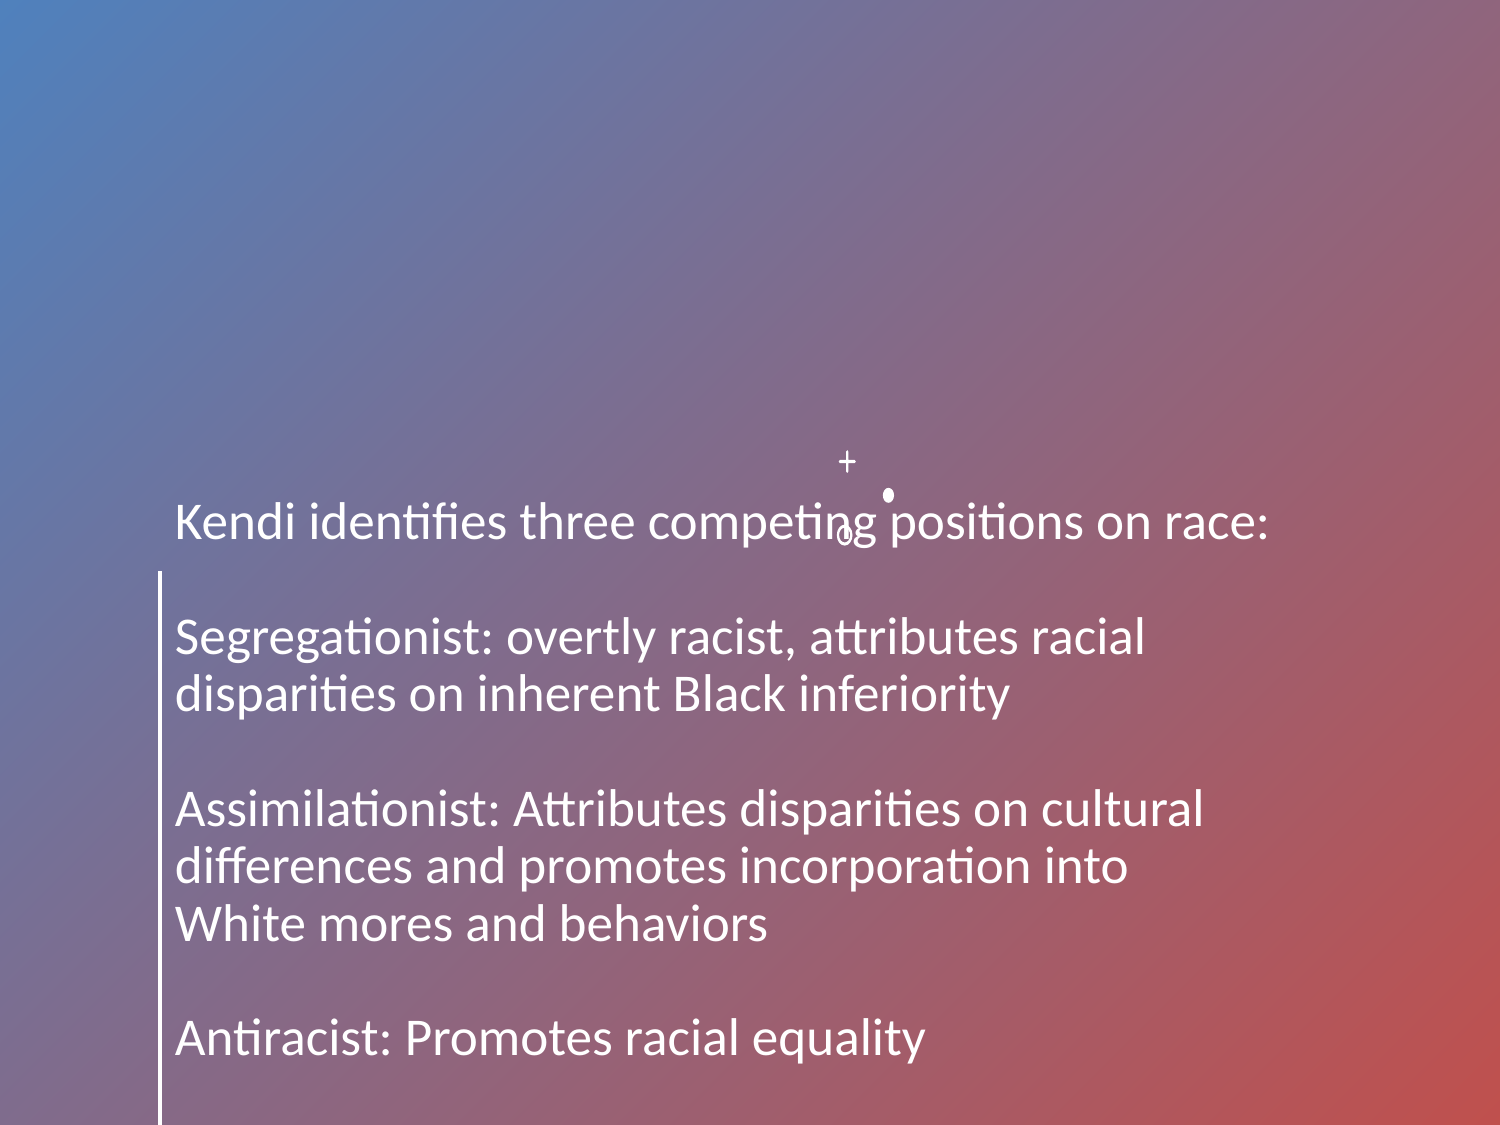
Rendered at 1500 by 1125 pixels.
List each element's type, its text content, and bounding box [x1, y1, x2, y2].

text_box [0, 0, 1500, 1125]
text_box [882, 487, 895, 503]
text_box [838, 450, 856, 473]
text_box [836, 524, 853, 546]
title Kendi identifies three competing positions on race: Segregationist: overtly racist, attributes racial disparities on inherent Black inferiority Assimilationist: Attributes disparities on cultural differences and promotes incorporation into White mores and behaviors Antiracist: Promotes racial equality [160, 96, 1288, 1075]
